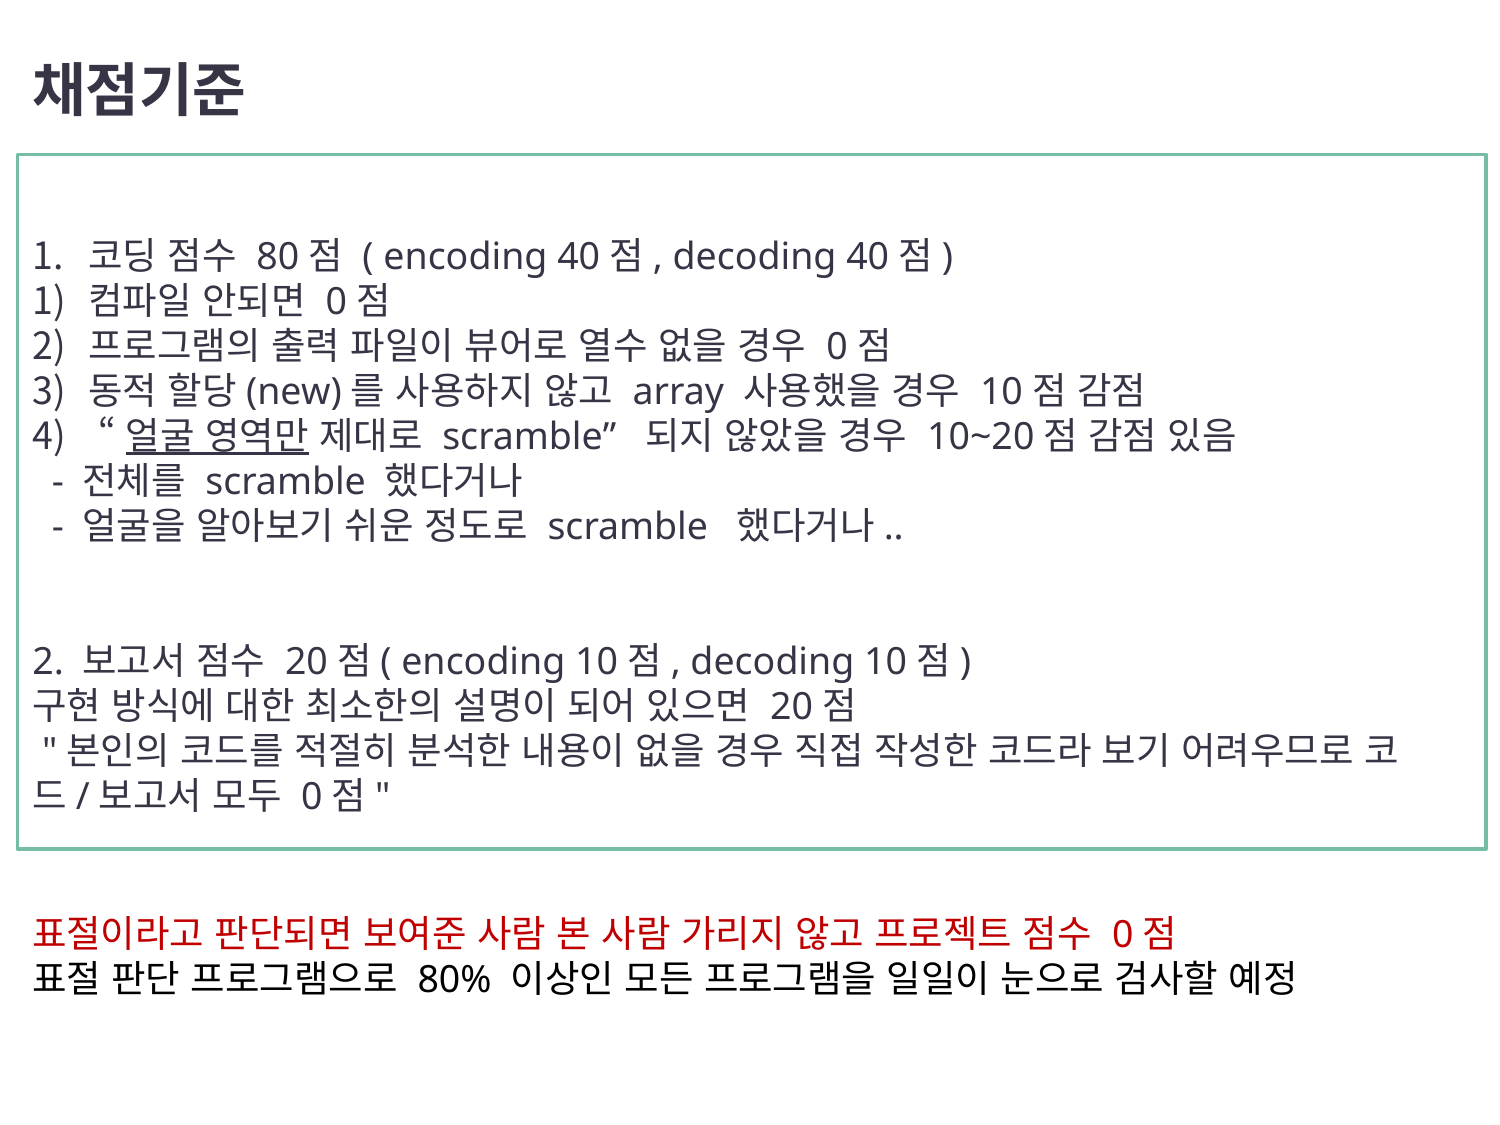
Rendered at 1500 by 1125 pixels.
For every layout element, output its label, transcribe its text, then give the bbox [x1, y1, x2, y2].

text_box 표절이라고 판단되면 보여준 사람 본 사람 가리지 않고 프로젝트 점수 0점 표절 판단 프로그램으로 80% 이상인 모든 프로그램을 일일이 눈으로 검사할 예정 [17, 902, 1415, 1008]
text_box 코딩 점수 80점 ( encoding 40점, decoding 40점) 컴파일 안되면 0점 프로그램의 출력 파일이 뷰어로 열수 없을 경우 0점 동적 할당(new)를 사용하지 않고 array 사용했을 경우 10점 감점 “얼굴 영역만 제대로 scramble” 되지 않았을 경우 10~20점 감점 있음 - 전체를 scramble 했다거나 - 얼굴을 알아보기 쉬운 정도로 scramble 했다거나.. 2. 보고서 점수 20점( encoding 10점, decoding 10점) 구현 방식에 대한 최소한의 설명이 되어 있으면 20점 "본인의 코드를 적절히 분석한 내용이 없을 경우 직접 작성한 코드라 보기 어려우므로 코드/보고서 모두 0점" [16, 153, 1488, 851]
title 채점기준 [17, 62, 1368, 153]
